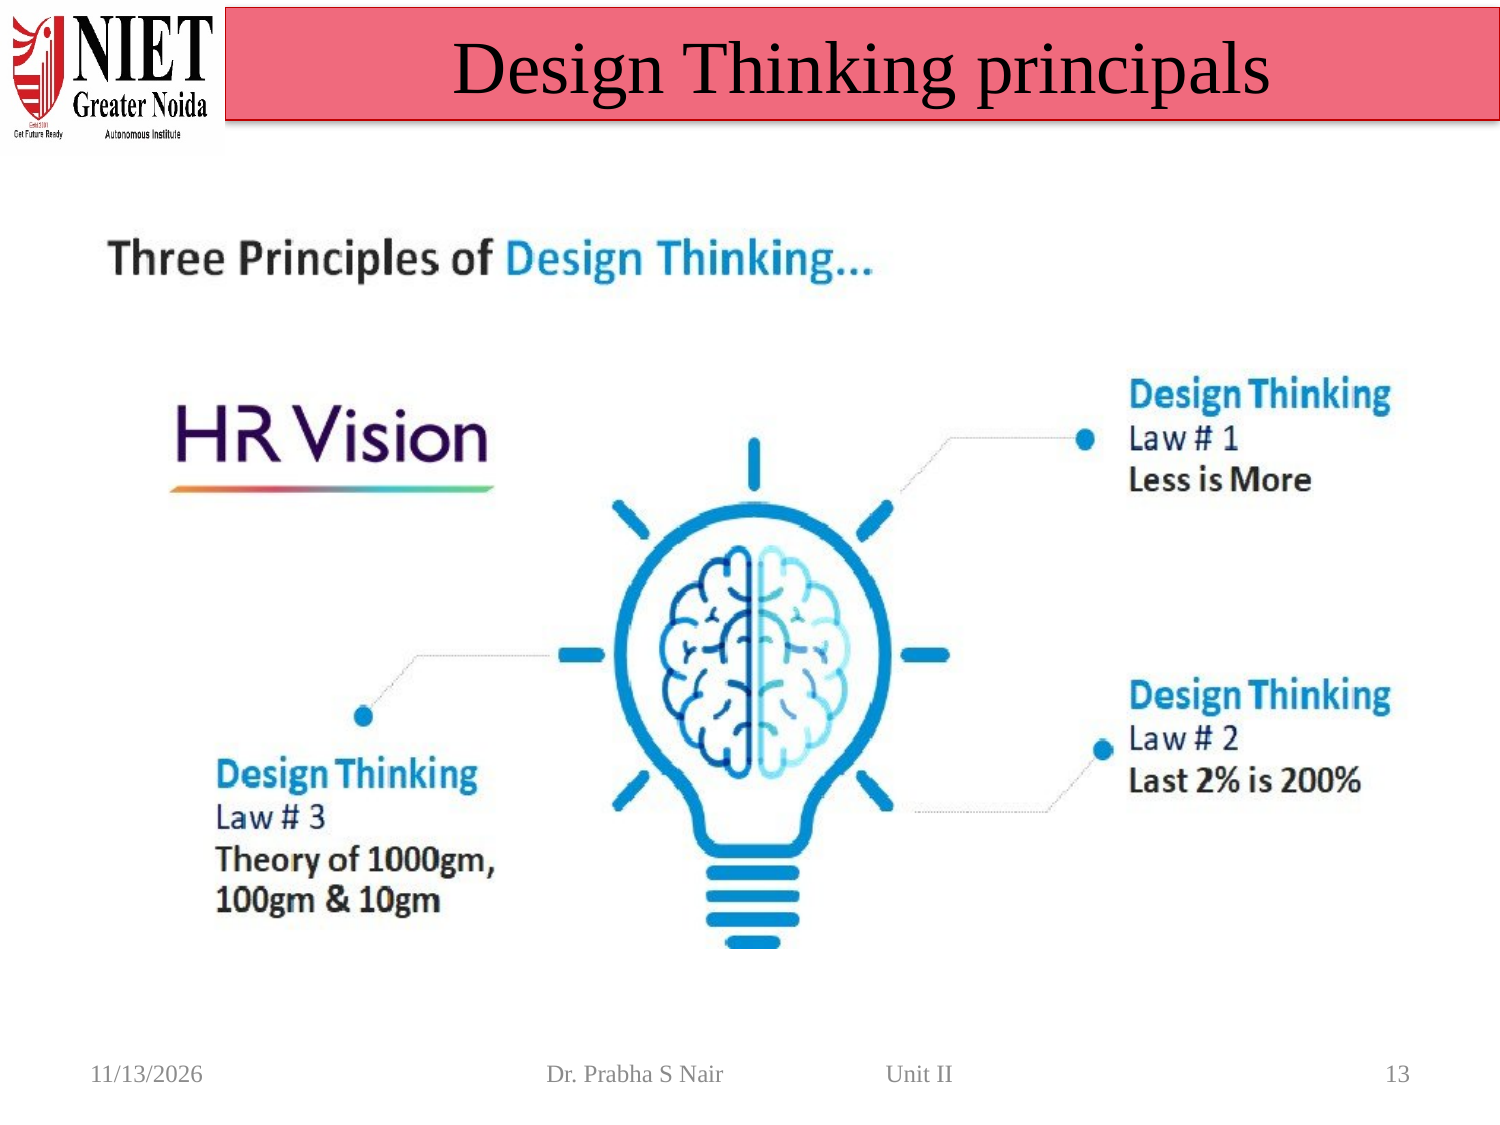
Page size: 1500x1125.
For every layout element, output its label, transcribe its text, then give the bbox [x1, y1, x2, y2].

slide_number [75, 1042, 425, 1103]
picture [0, 0, 226, 156]
text_box Design Thinking principals [229, 7, 1500, 121]
footer Dr. Prabha S Nair Unit II [512, 1042, 988, 1103]
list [74, 204, 1426, 949]
slide_number 13 [1074, 1042, 1425, 1103]
